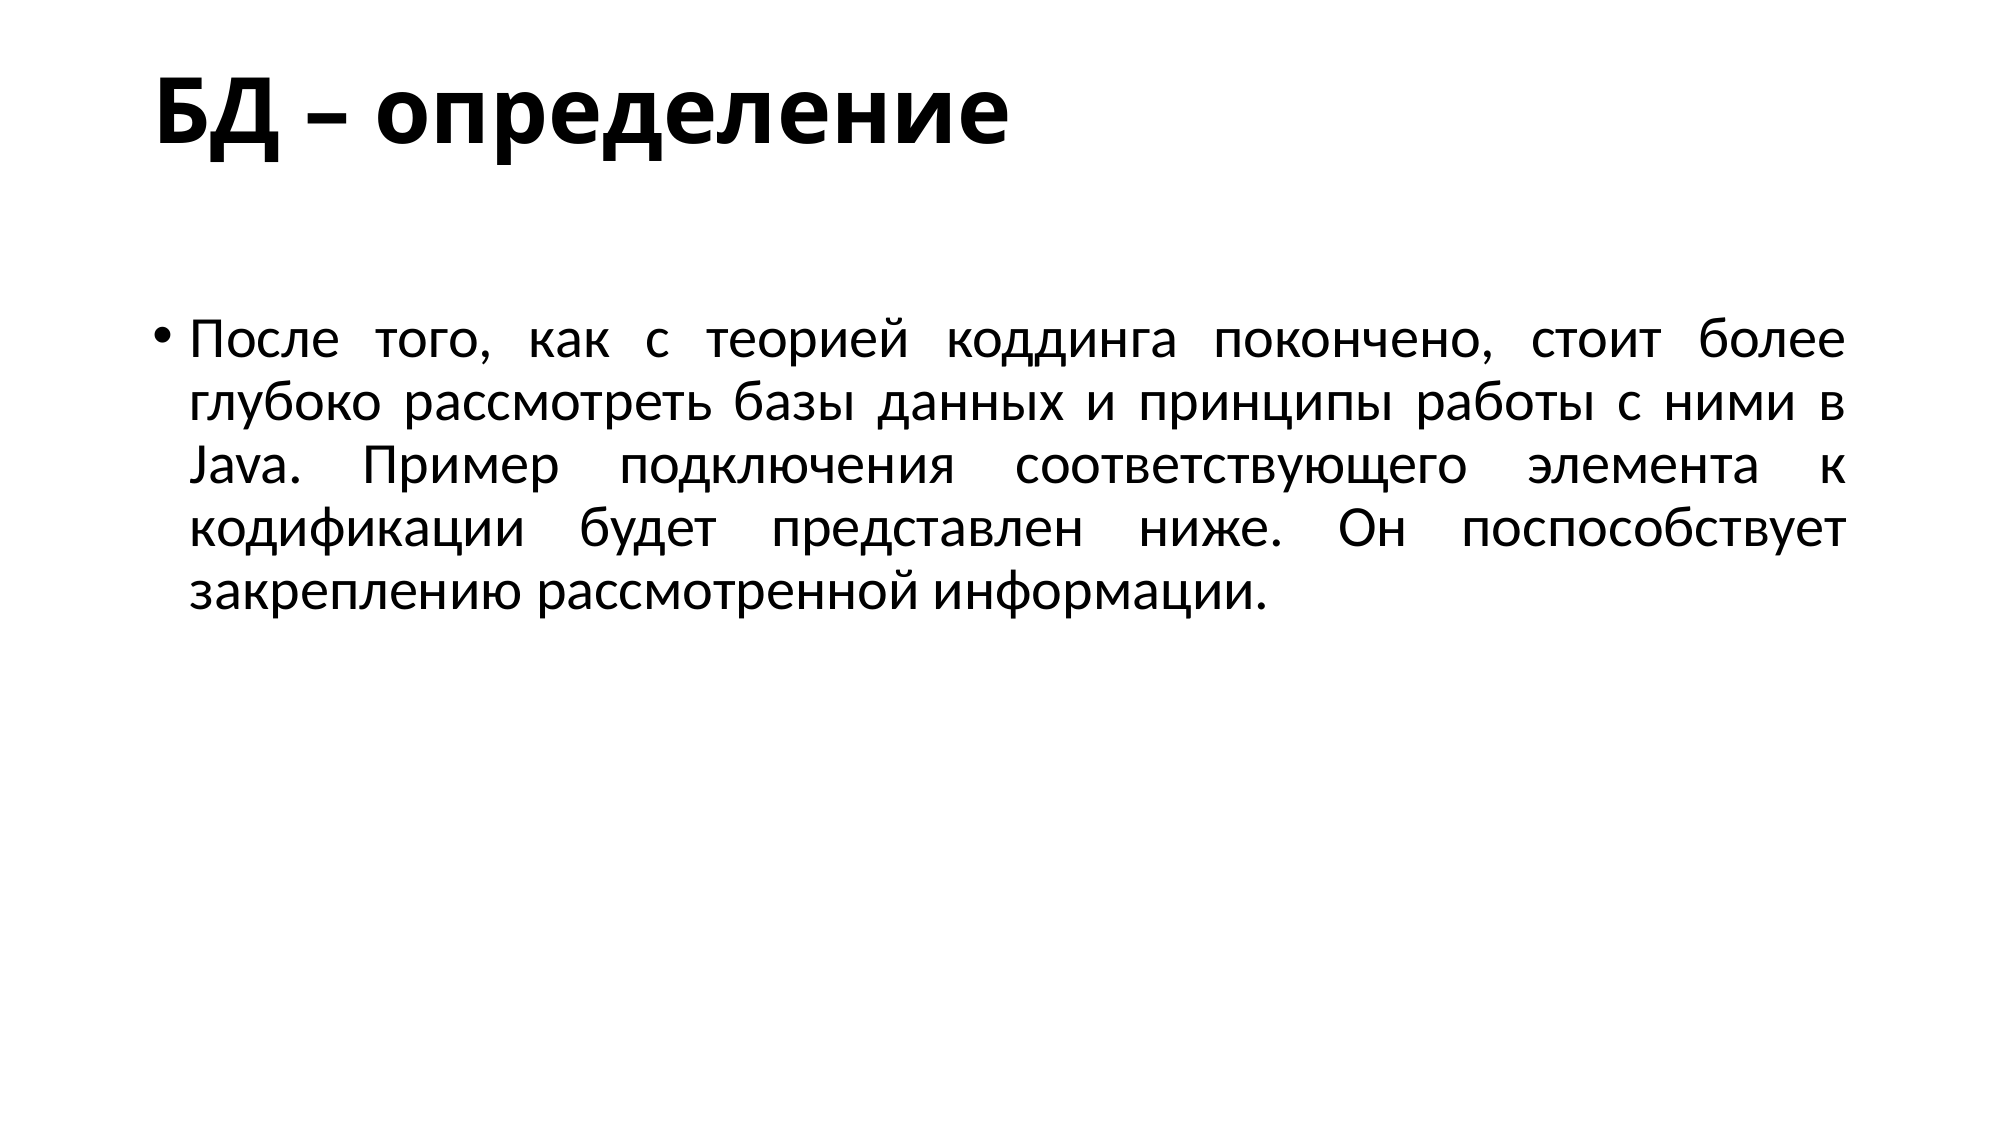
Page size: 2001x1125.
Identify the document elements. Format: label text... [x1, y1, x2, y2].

title БД – определение [137, 59, 1863, 278]
list После того, как с теорией коддинга покончено, стоит более глубоко рассмотреть базы данных и принципы работы с ними в Java. Пример подключения соответствующего элемента к кодификации будет представлен ниже. Он поспособствует закреплению рассмотренной информации. [137, 299, 1863, 1014]
